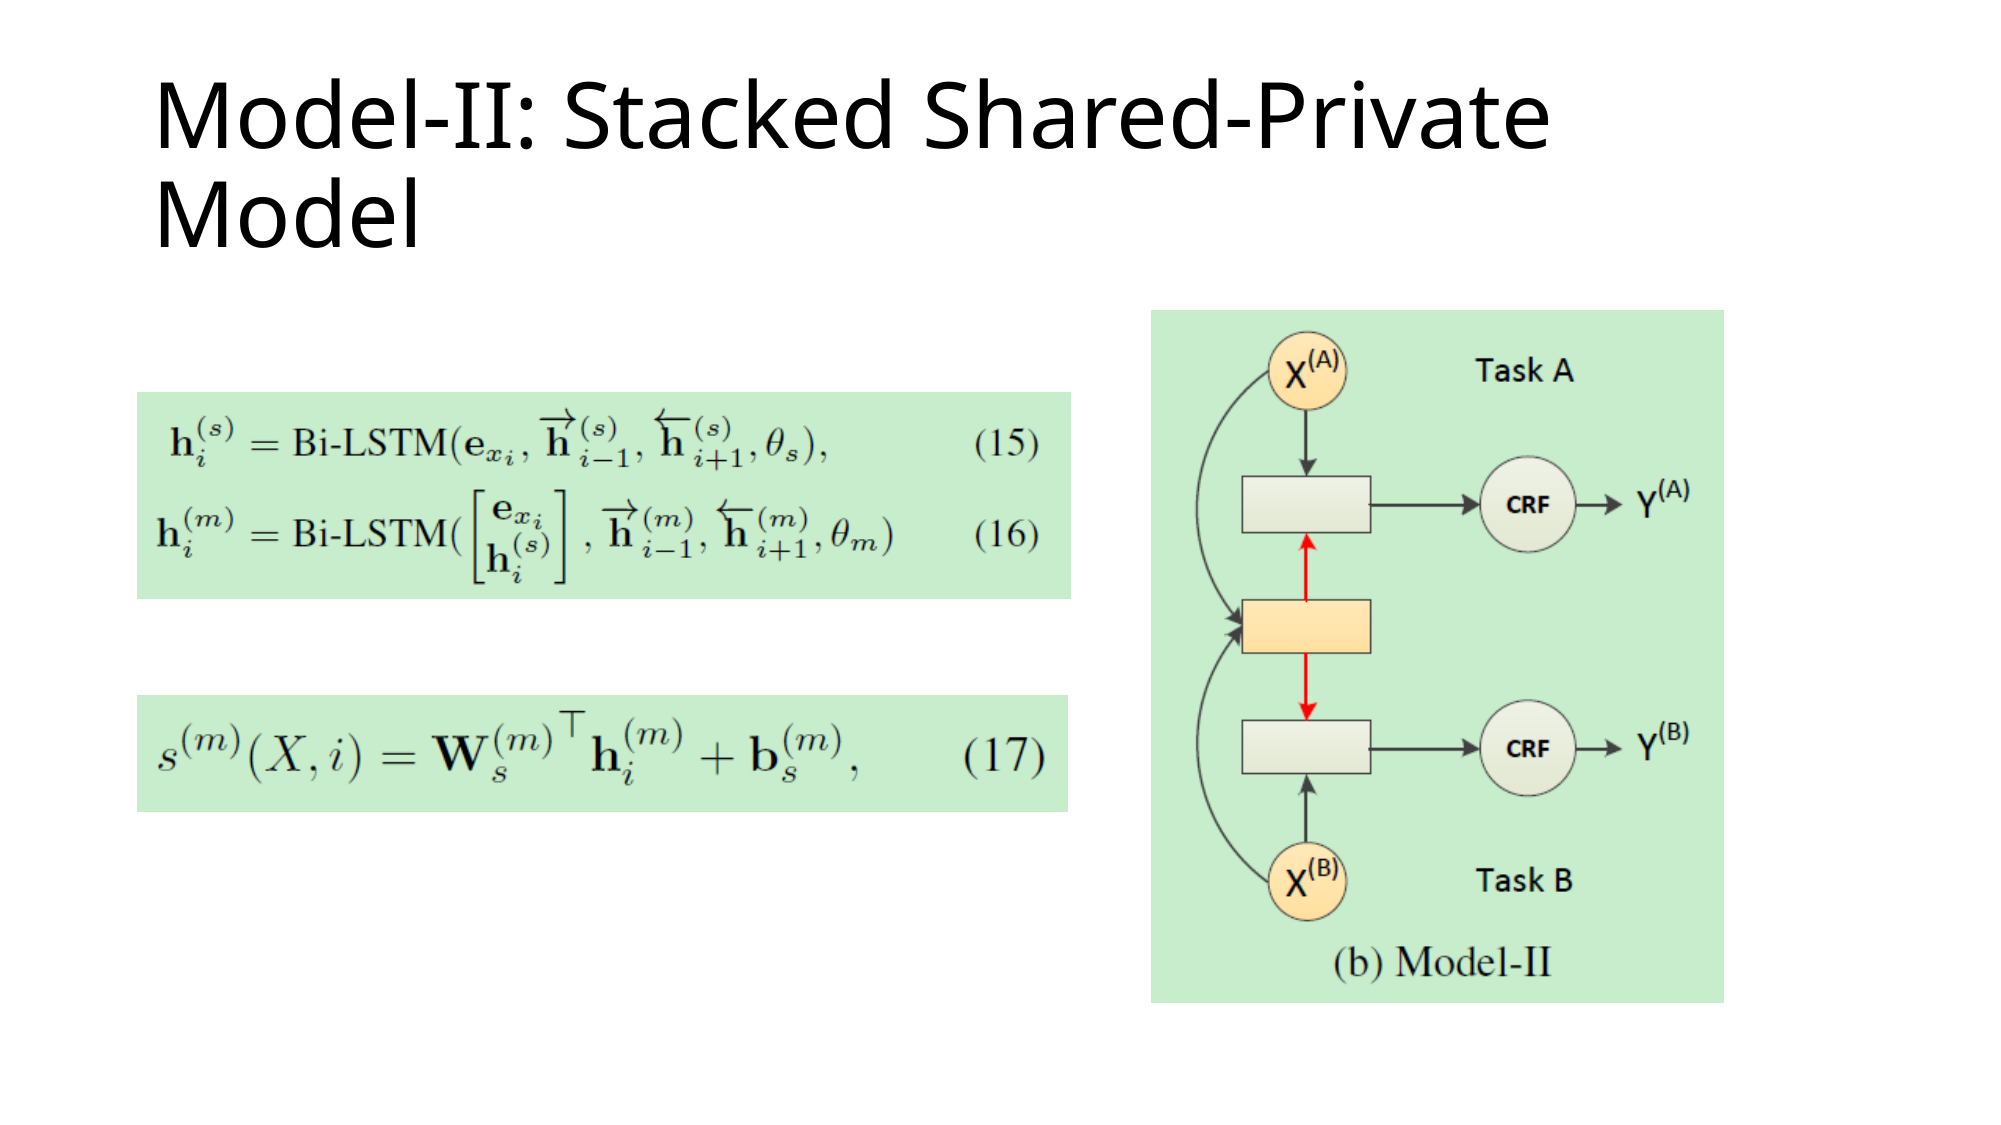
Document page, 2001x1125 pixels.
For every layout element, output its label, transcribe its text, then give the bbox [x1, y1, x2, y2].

title Model-II: Stacked Shared-Private Model [137, 59, 1863, 278]
picture [137, 695, 1068, 812]
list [137, 392, 1071, 599]
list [1151, 310, 1724, 1003]
